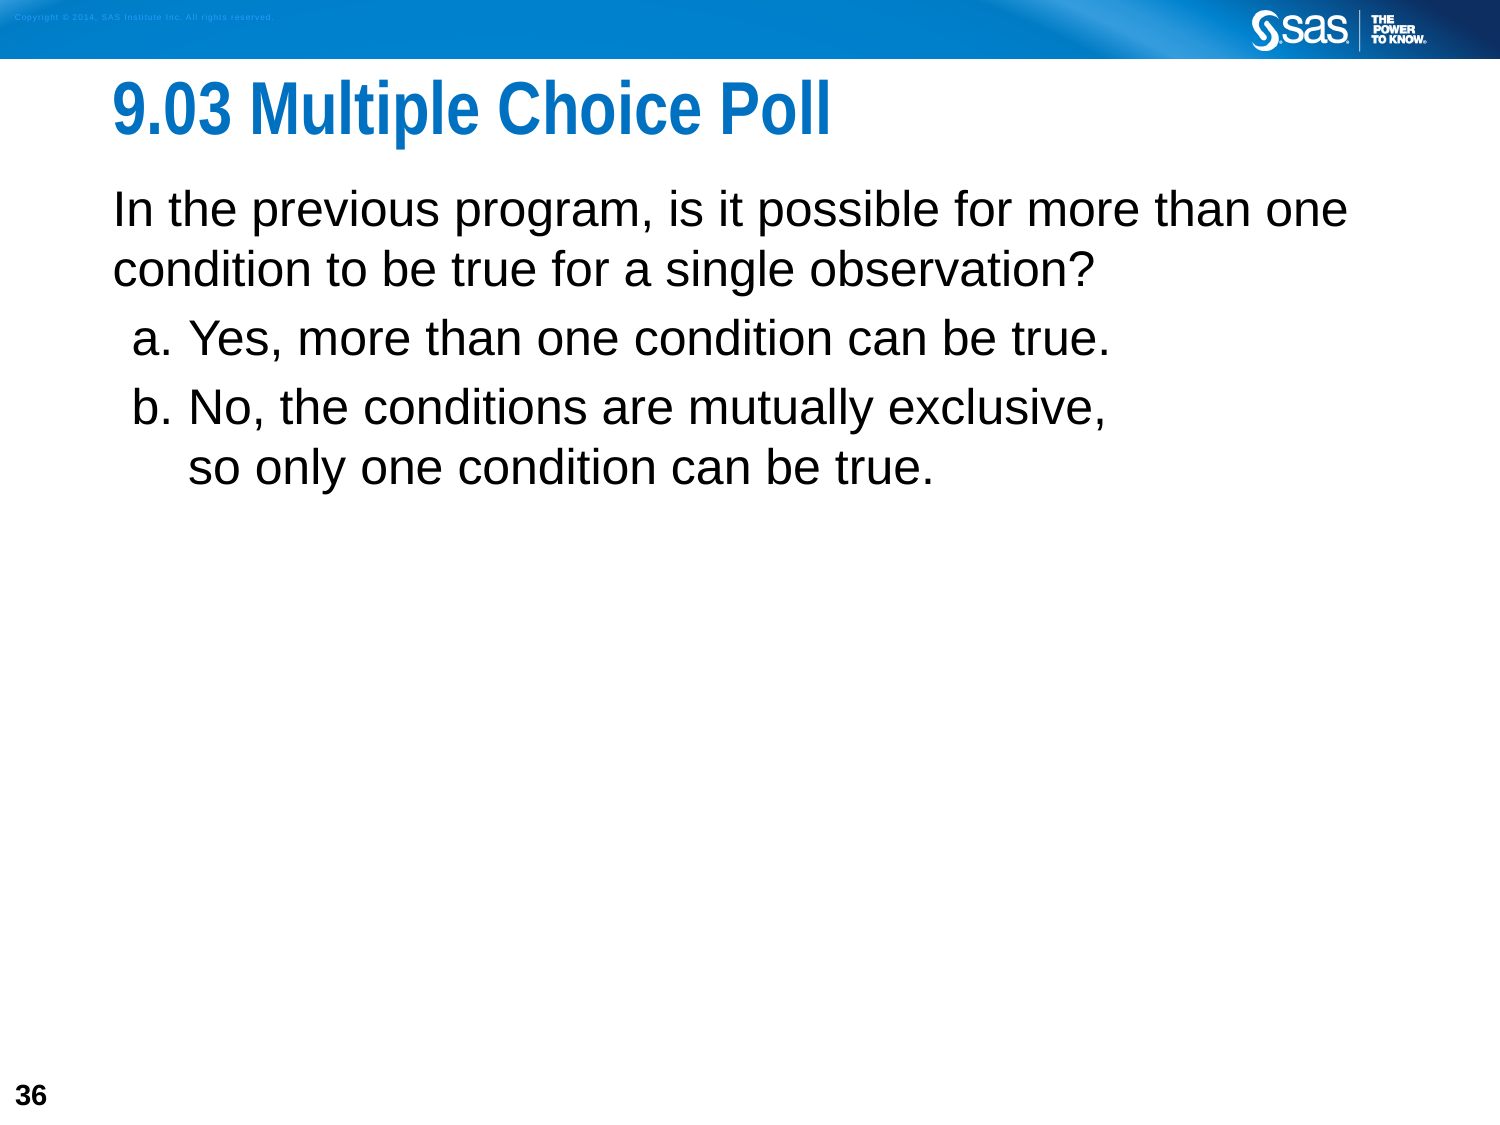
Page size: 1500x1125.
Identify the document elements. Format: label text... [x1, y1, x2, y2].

list In the previous program, is it possible for more than one condition to be true for a single observation? Yes, more than one condition can be true. No, the conditions are mutually exclusive, so only one condition can be true. [112, 176, 1400, 876]
title 9.03 Multiple Choice Poll [112, 75, 1500, 187]
picture [0, 0, 1500, 59]
